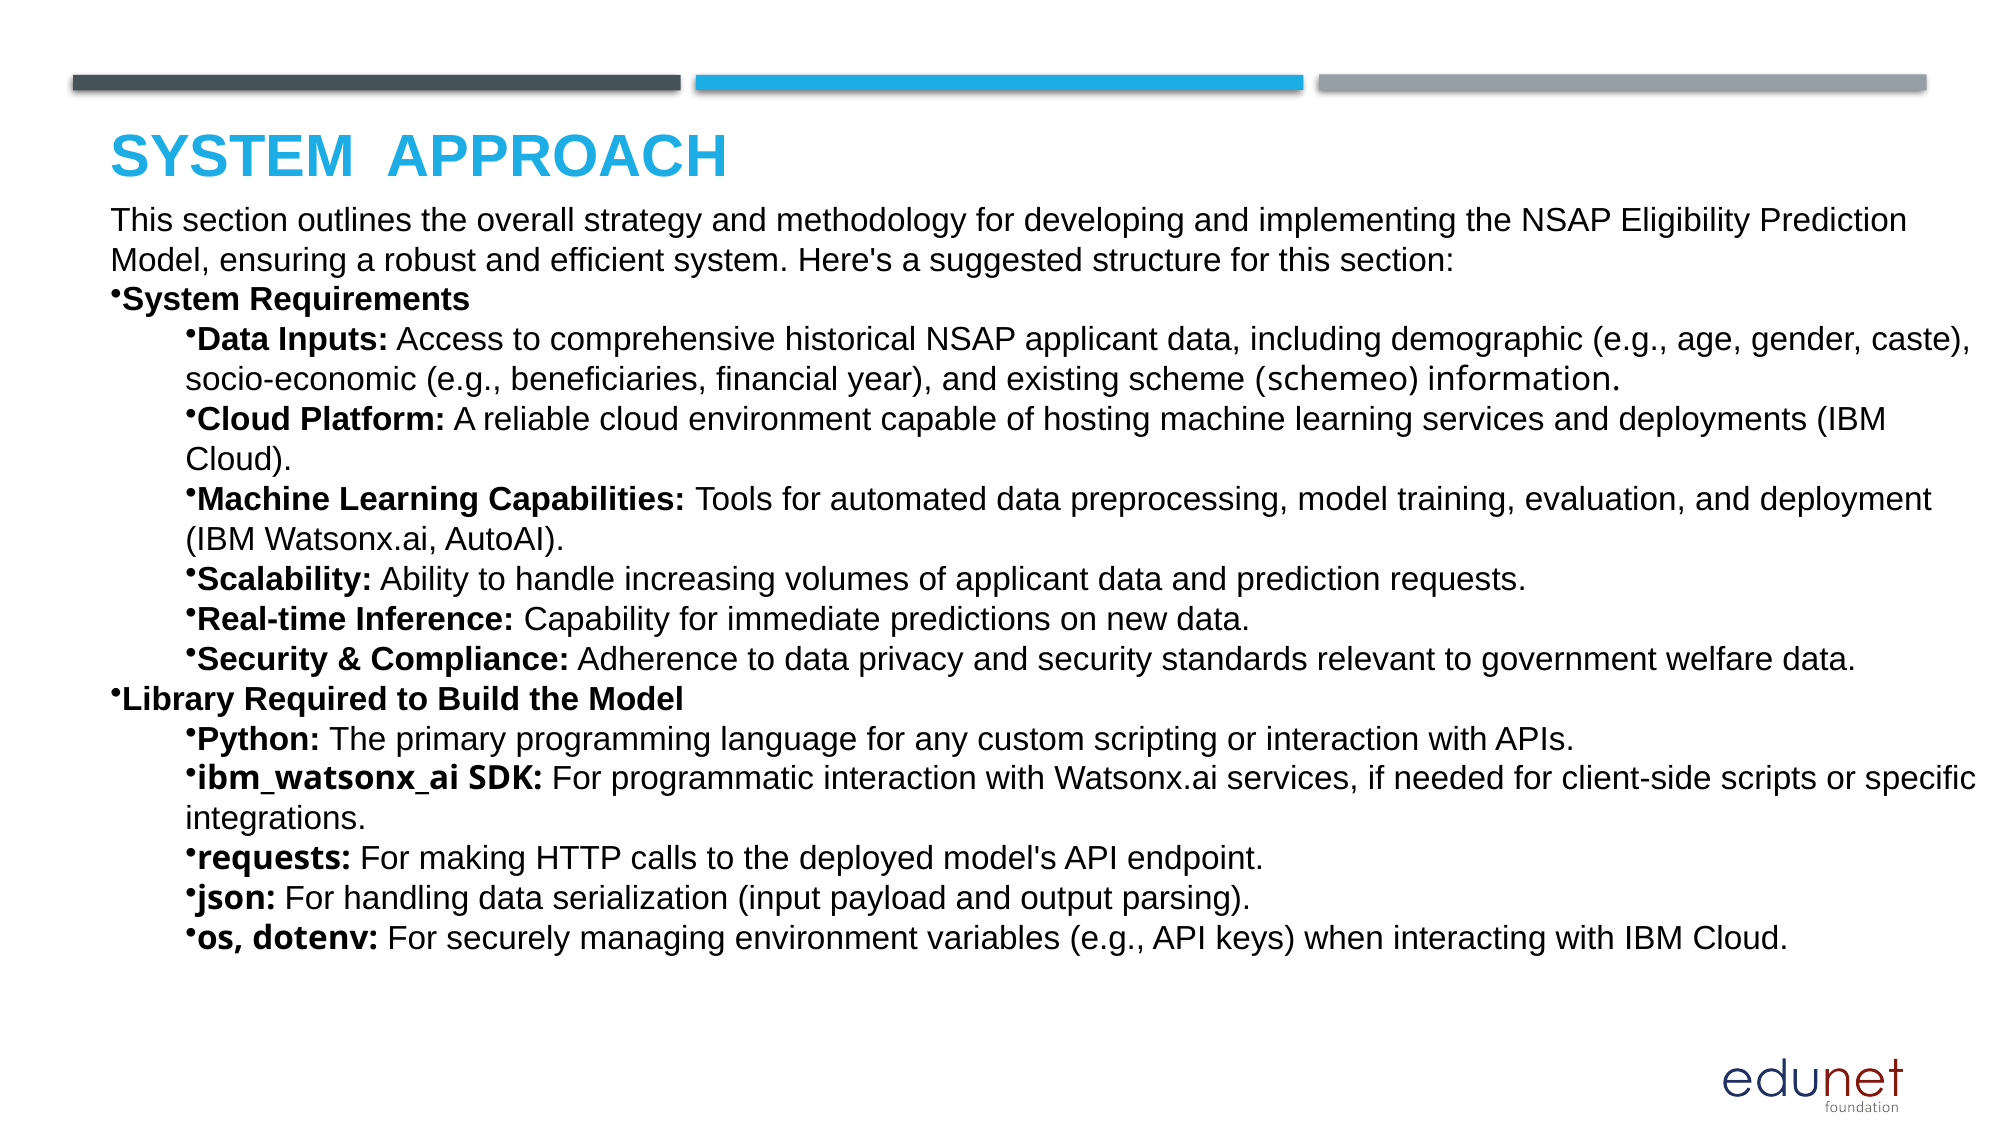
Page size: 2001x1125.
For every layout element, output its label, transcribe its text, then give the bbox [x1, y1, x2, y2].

list This section outlines the overall strategy and methodology for developing and implementing the NSAP Eligibility Prediction Model, ensuring a robust and efficient system. Here's a suggested structure for this section: System Requirements Data Inputs: Access to comprehensive historical NSAP applicant data, including demographic (e.g., age, gender, caste), socio-economic (e.g., beneficiaries, financial year), and existing scheme (schemeo) information. Cloud Platform: A reliable cloud environment capable of hosting machine learning services and deployments (IBM Cloud). Machine Learning Capabilities: Tools for automated data preprocessing, model training, evaluation, and deployment (IBM Watsonx.ai, AutoAI). Scalability: Ability to handle increasing volumes of applicant data and prediction requests. Real-time Inference: Capability for immediate predictions on new data. Security & Compliance: Adherence to data privacy and security standards relevant to government welfare data. Library Required to Build the Model Python: The primary programming language for any custom scripting or interaction with APIs. ibm_watsonx_ai SDK: For programmatic interaction with Watsonx.ai services, if needed for client-side scripts or specific integrations. requests: For making HTTP calls to the deployed model's API endpoint. json: For handling data serialization (input payload and output parsing). os, dotenv: For securely managing environment variables (e.g., API keys) when interacting with IBM Cloud. [95, 190, 2000, 1004]
title System Approach [95, 108, 1905, 190]
picture [1719, 1056, 1905, 1116]
